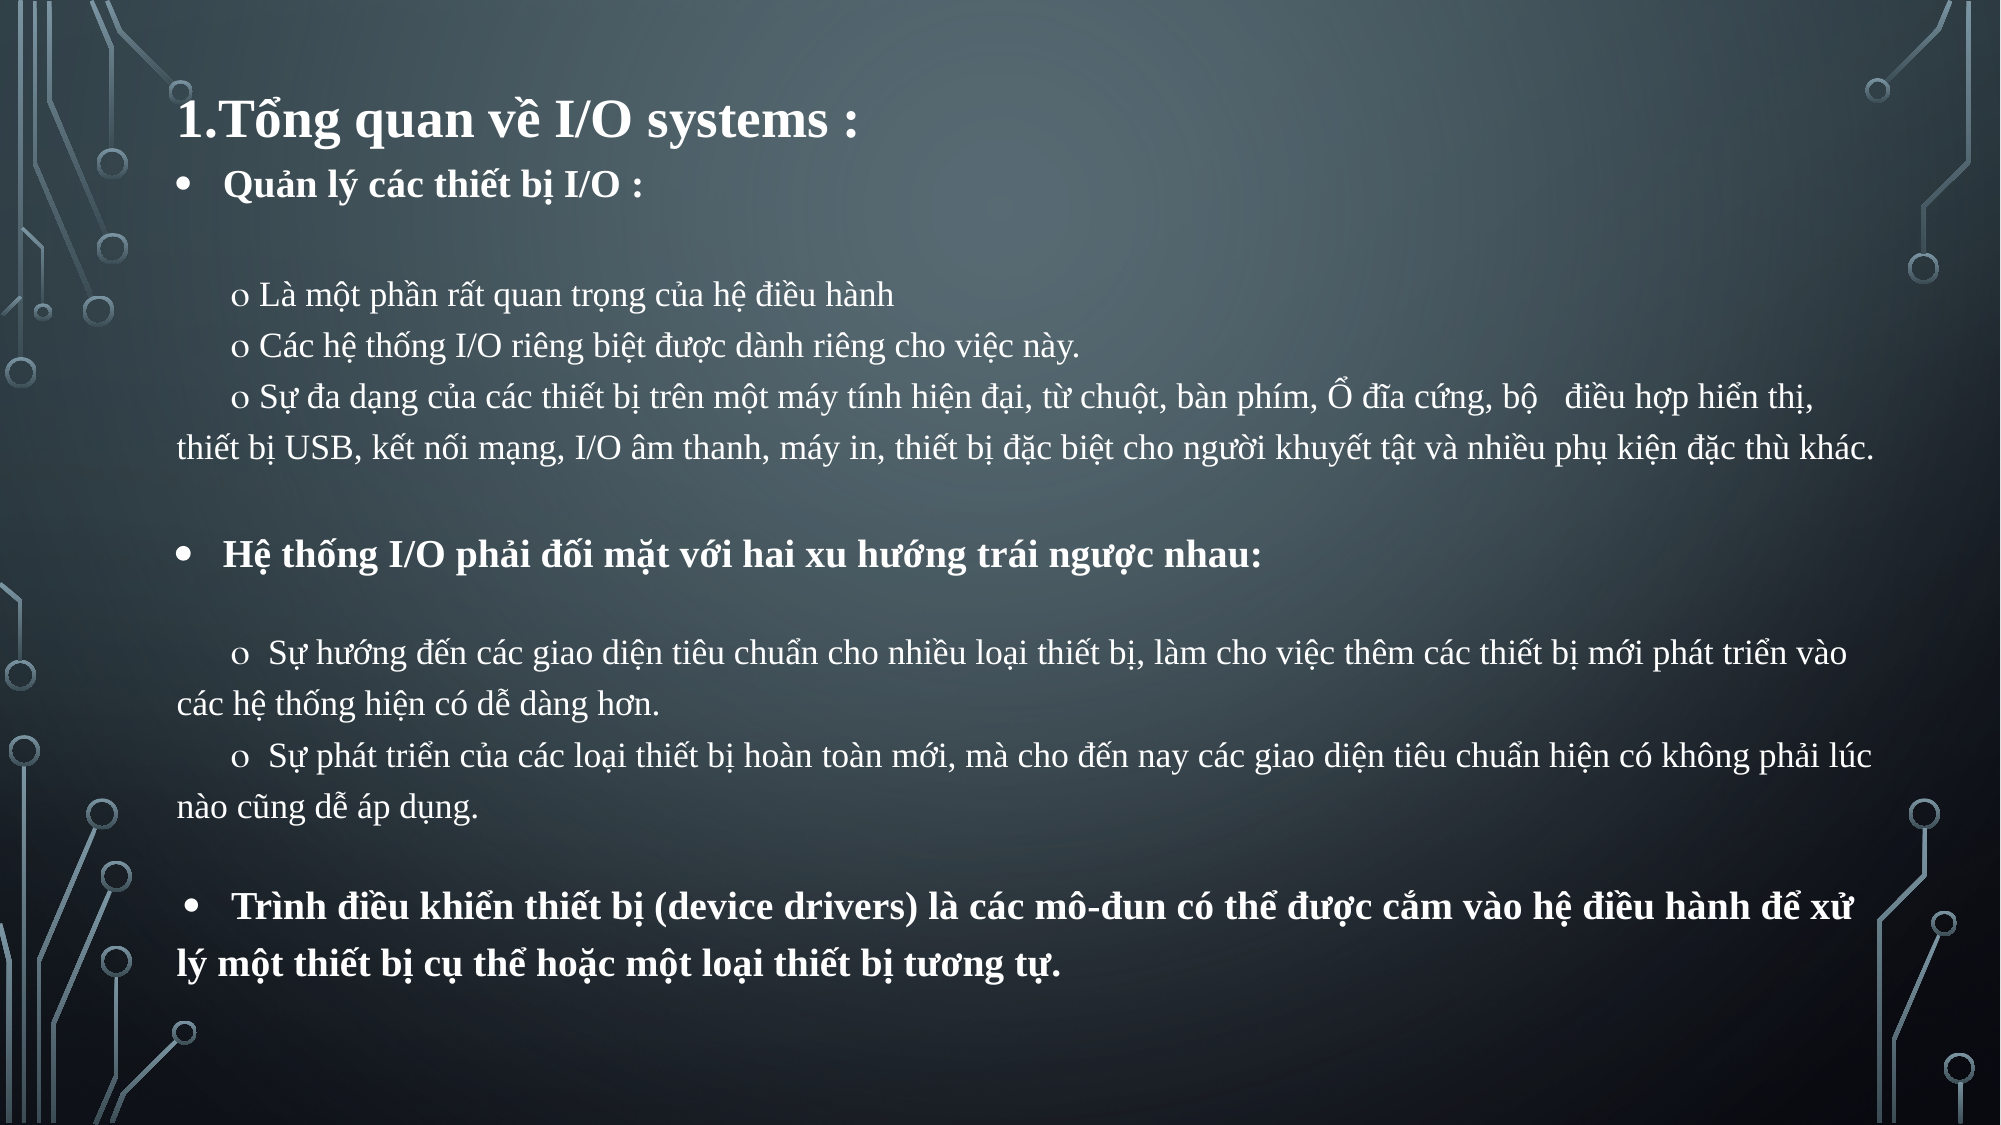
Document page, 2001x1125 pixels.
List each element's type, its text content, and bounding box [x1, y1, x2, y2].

list 1.Tổng quan về I/O systems :  Quản lý các thiết bị I/O :  Là một phần rất quan trọng của hệ điều hành  Các hệ thống I/O riêng biệt được dành riêng cho việc này.  Sự đa dạng của các thiết bị trên một máy tính hiện đại, từ chuột, bàn phím, Ổ đĩa cứng, bộ điều hợp hiển thị, thiết bị USB, kết nối mạng, I/O âm thanh, máy in, thiết bị đặc biệt cho người khuyết tật và nhiều phụ kiện đặc thù khác.  Hệ thống I/O phải đối mặt với hai xu hướng trái ngược nhau:  Sự hướng đến các giao diện tiêu chuẩn cho nhiều loại thiết bị, làm cho việc thêm các thiết bị mới phát triển vào các hệ thống hiện có dễ dàng hơn.  Sự phát triển của các loại thiết bị hoàn toàn mới, mà cho đến nay các giao diện tiêu chuẩn hiện có không phải lúc nào cũng dễ áp dụng.  Trình điều khiển thiết bị (device drivers) là các mô-đun có thể được cắm vào hệ điều hành để xử lý một thiết bị cụ thể hoặc một loại thiết bị tương tự. [161, 61, 1895, 1064]
